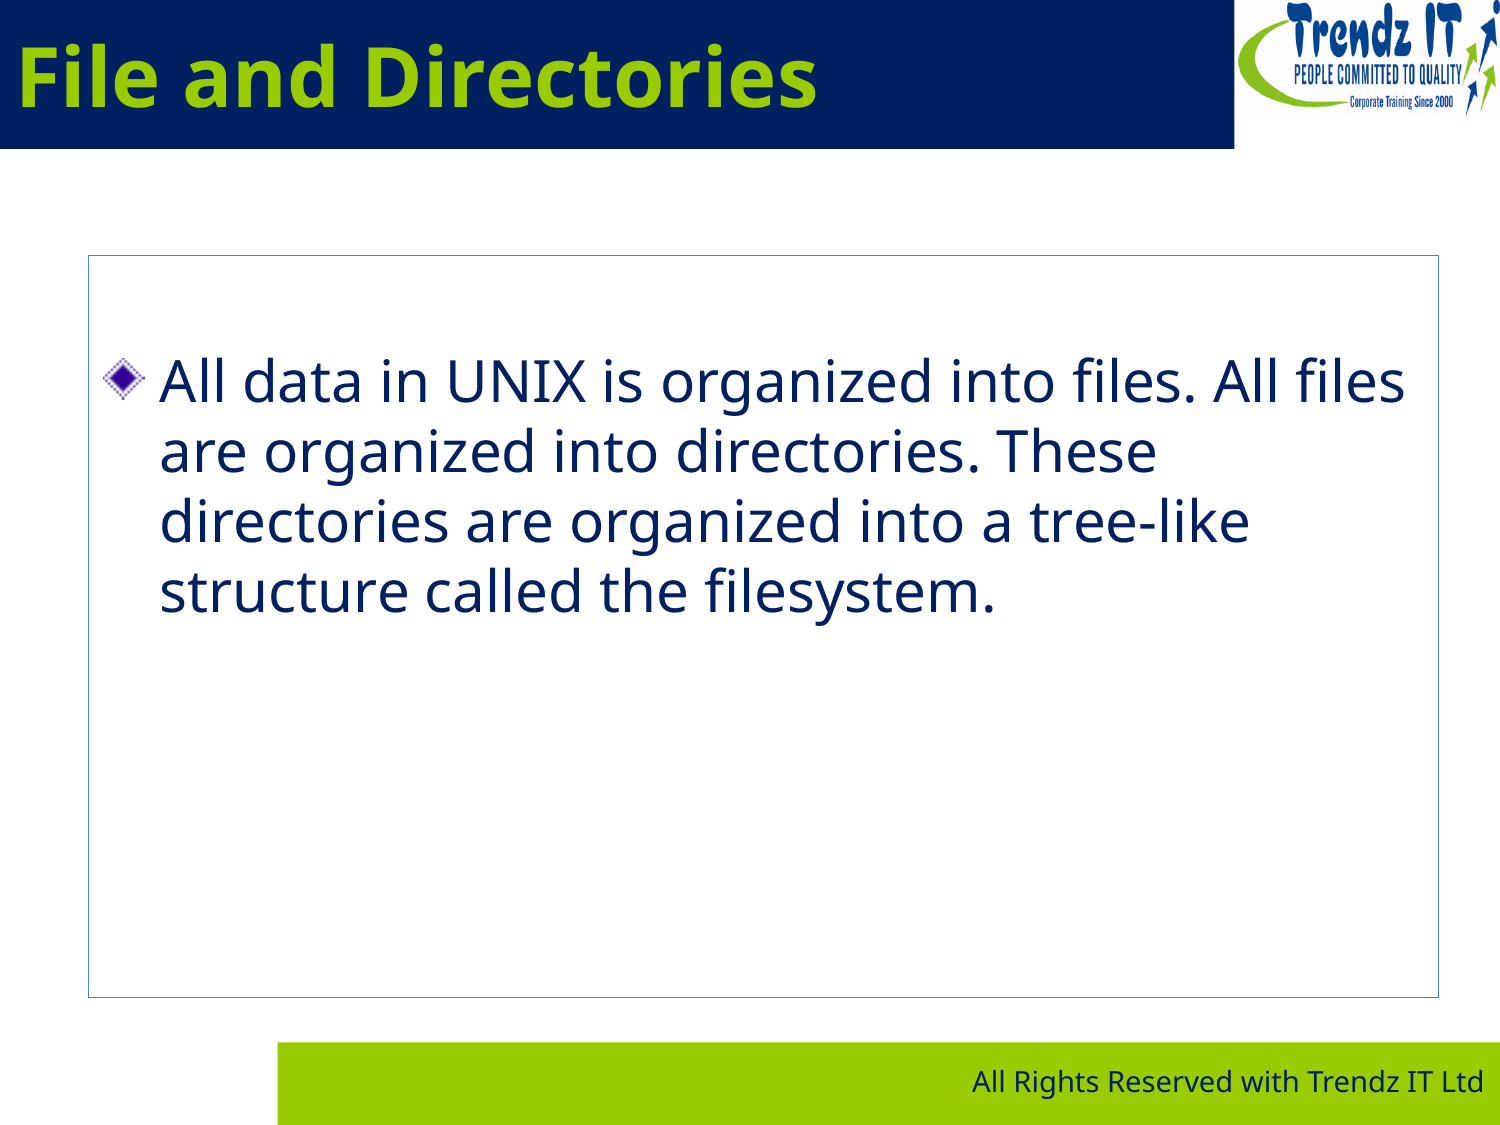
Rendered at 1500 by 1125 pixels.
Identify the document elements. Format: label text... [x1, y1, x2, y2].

picture [103, 358, 145, 400]
picture [1238, 0, 1500, 117]
footer All Rights Reserved with Trendz IT Ltd [277, 1042, 1500, 1125]
title File and Directories [0, 0, 1235, 149]
list All data in UNIX is organized into files. All files are organized into directories. These directories are organized into a tree-like structure called the filesystem. [88, 255, 1439, 998]
